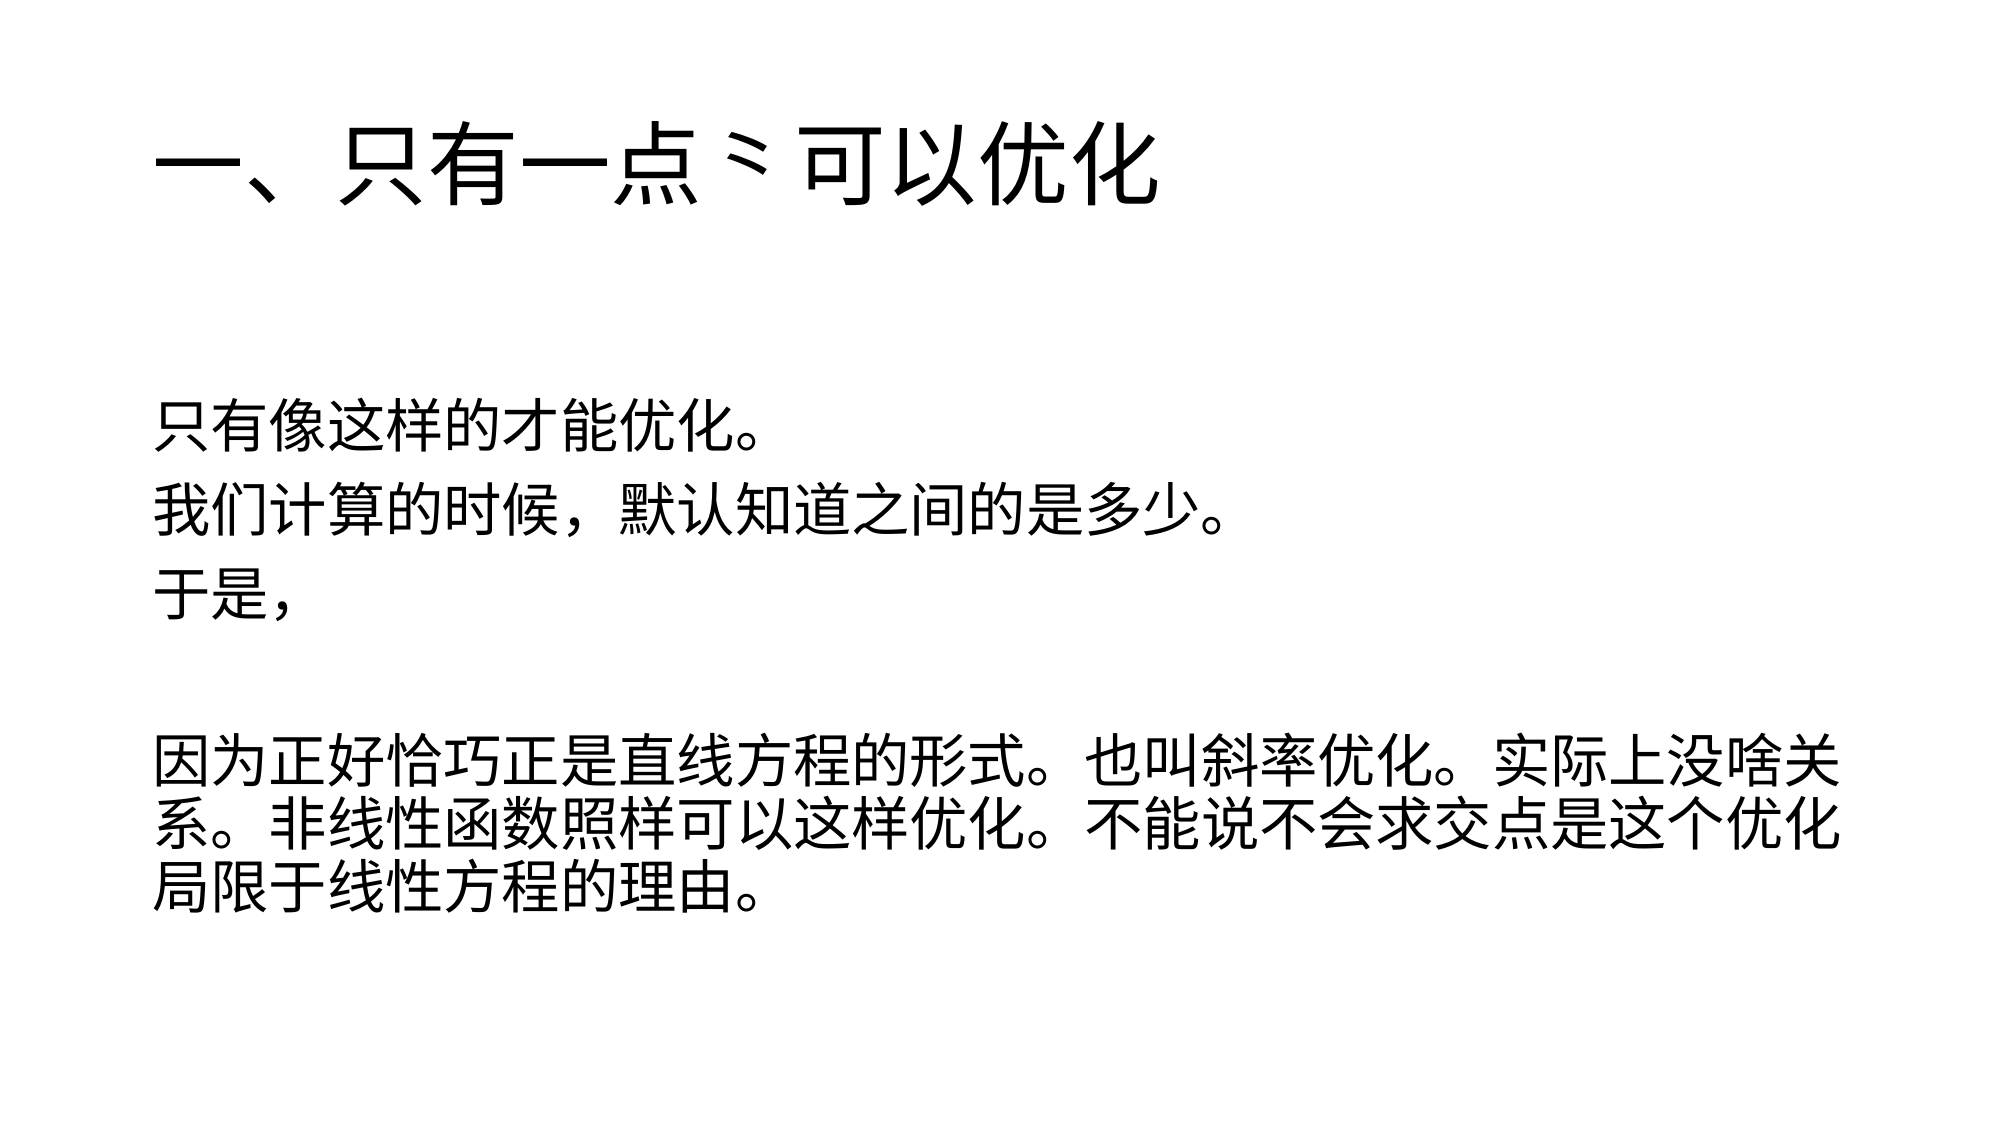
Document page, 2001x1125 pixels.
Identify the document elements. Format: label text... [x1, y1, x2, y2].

title 一、只有一点⺀可以优化 [137, 59, 1863, 278]
